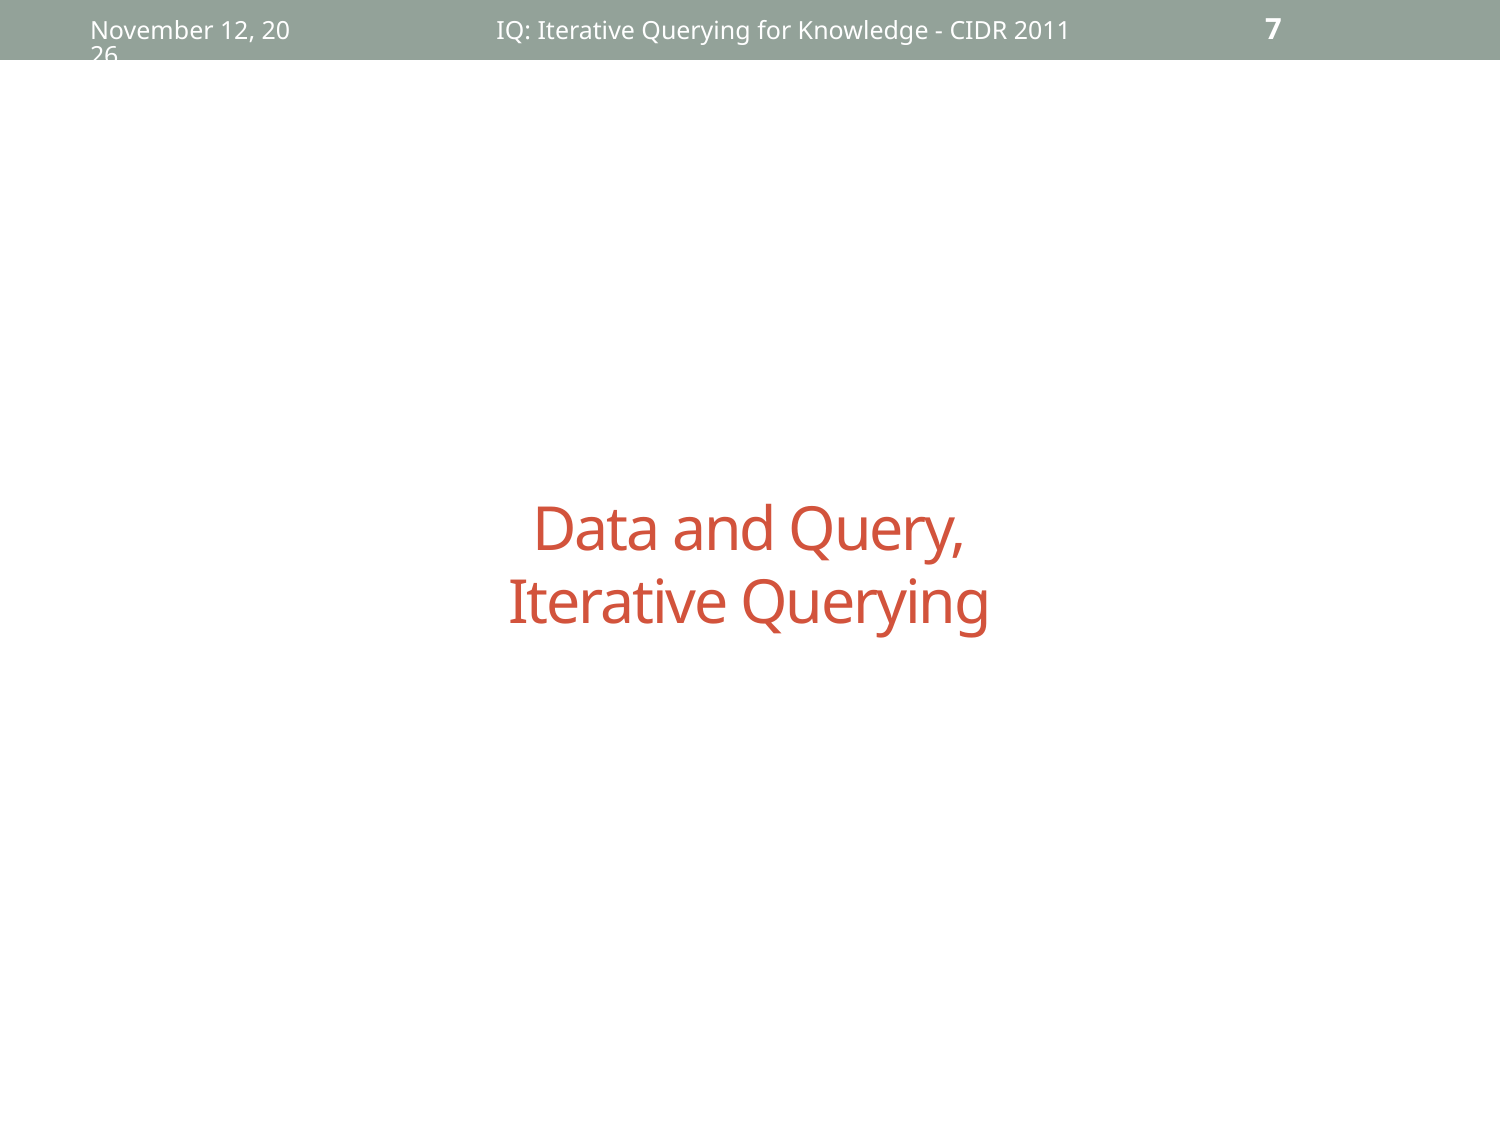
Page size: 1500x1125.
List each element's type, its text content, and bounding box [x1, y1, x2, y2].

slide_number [75, 3, 318, 60]
slide_number 7 [1250, 3, 1425, 57]
title Data and Query, Iterative Querying [75, 481, 1425, 644]
footer IQ: Iterative Querying for Knowledge - CIDR 2011 [324, 3, 1244, 60]
